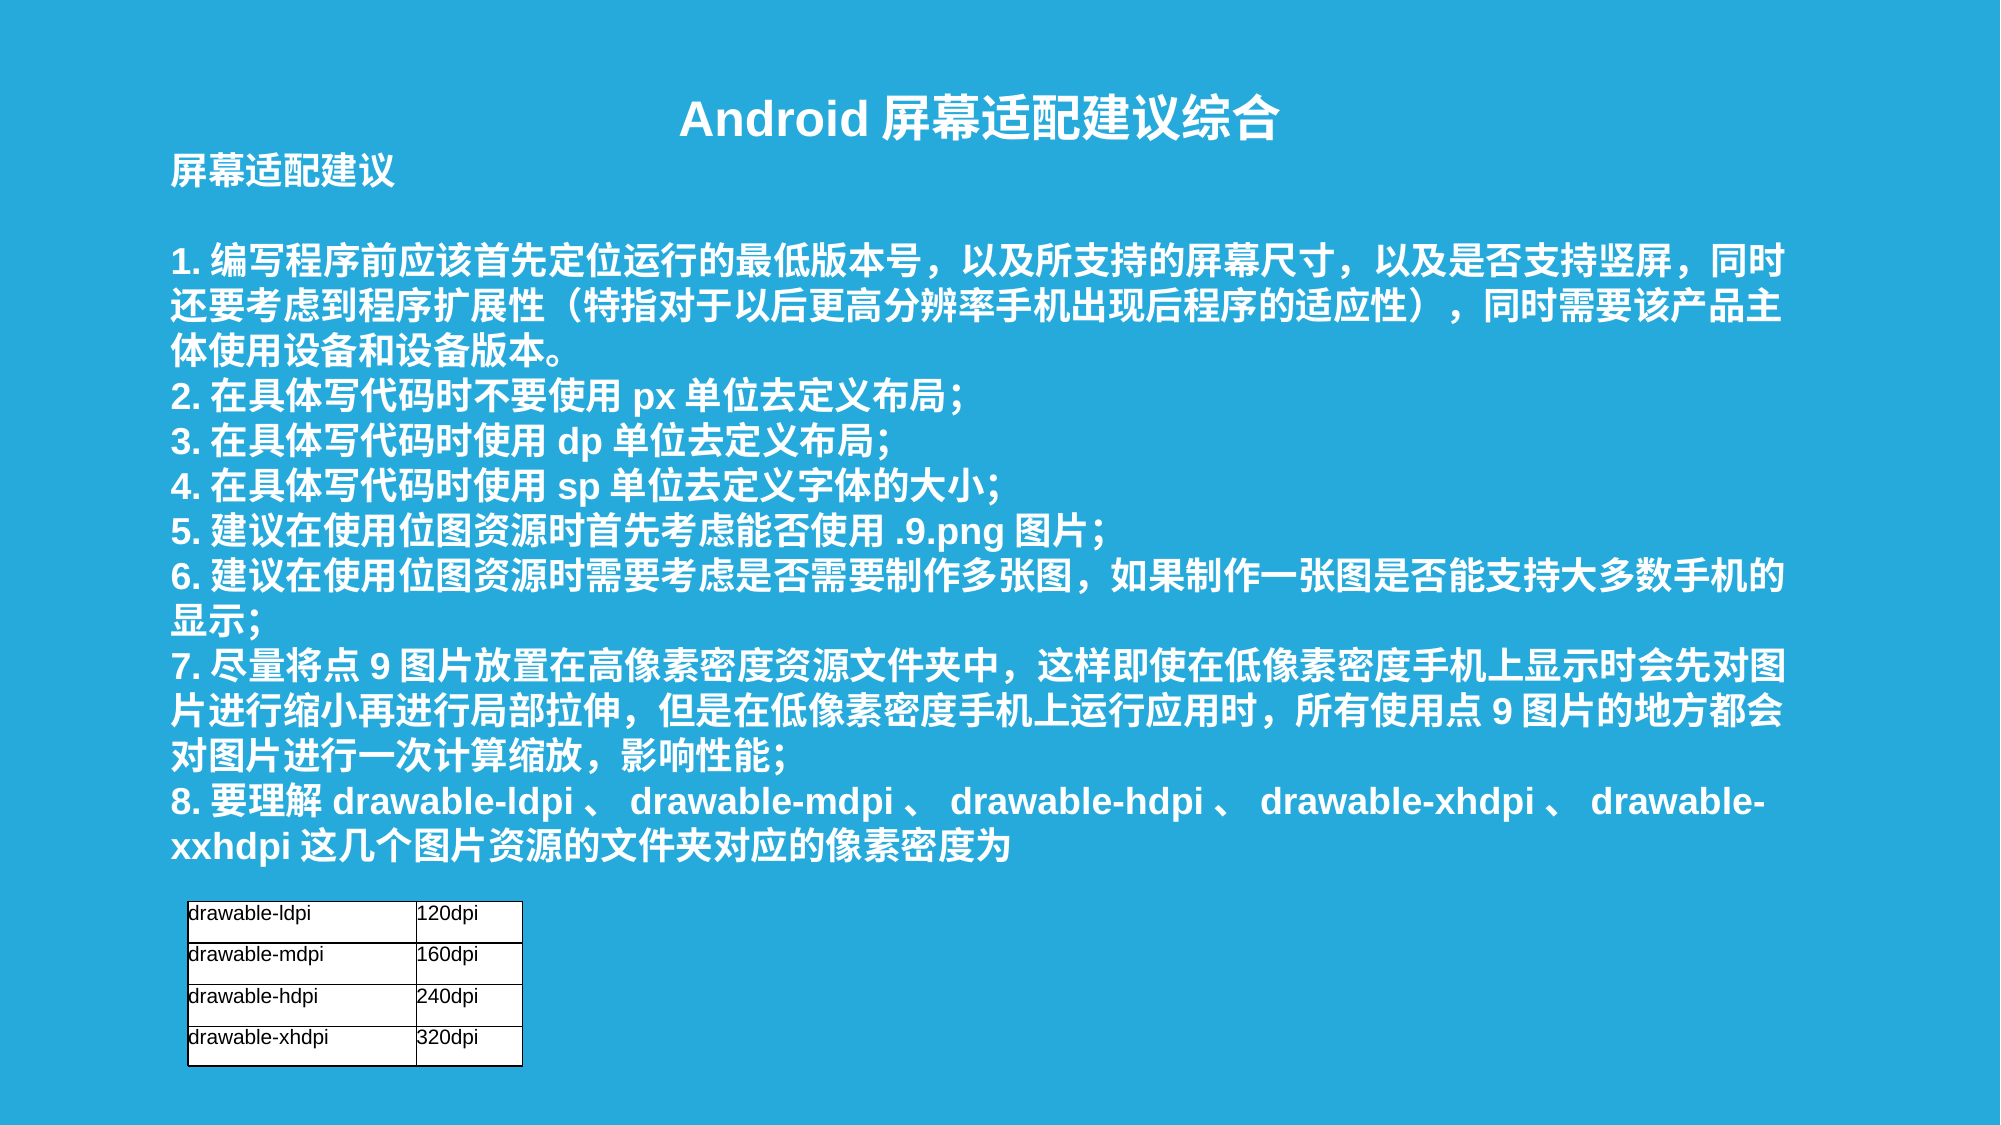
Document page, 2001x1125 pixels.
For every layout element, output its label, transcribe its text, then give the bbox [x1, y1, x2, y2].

table_cell drawable-hdpi [189, 985, 416, 1026]
table_header drawable-ldpi [189, 902, 416, 942]
table_cell 240dpi [417, 985, 522, 1026]
text_box Android屏幕适配建议综合 屏幕适配建议 1.编写程序前应该首先定位运行的最低版本号，以及所支持的屏幕尺寸，以及是否支持竖屏，同时还要考虑到程序扩展性（特指对于以后更高分辨率手机出现后程序的适应性），同时需要该产品主体使用设备和设备版本。 2.在具体写代码时不要使用px单位去定义布局； 3.在具体写代码时使用dp单位去定义布局； 4.在具体写代码时使用sp单位去定义字体的大小； 5.建议在使用位图资源时首先考虑能否使用.9.png图片； 6.建议在使用位图资源时需要考虑是否需要制作多张图，如果制作一张图是否能支持大多数手机的显示； 7.尽量将点9图片放置在高像素密度资源文件夹中，这样即使在低像素密度手机上显示时会先对图片进行缩小再进行局部拉伸，但是在低像素密度手机上运行应用时，所有使用点9图片的地方都会对图片进行一次计算缩放，影响性能； 8.要理解drawable-ldpi、drawable-mdpi、drawable-hdpi、drawable-xhdpi、drawable-xxhdpi这几个图片资源的文件夹对应的像素密度为 [155, 79, 1804, 920]
table_cell 160dpi [417, 944, 522, 984]
table_header 120dpi [417, 902, 522, 942]
table_cell drawable-xhdpi [189, 1027, 416, 1065]
table_cell drawable-mdpi [189, 944, 416, 984]
table_cell 320dpi [417, 1027, 522, 1065]
